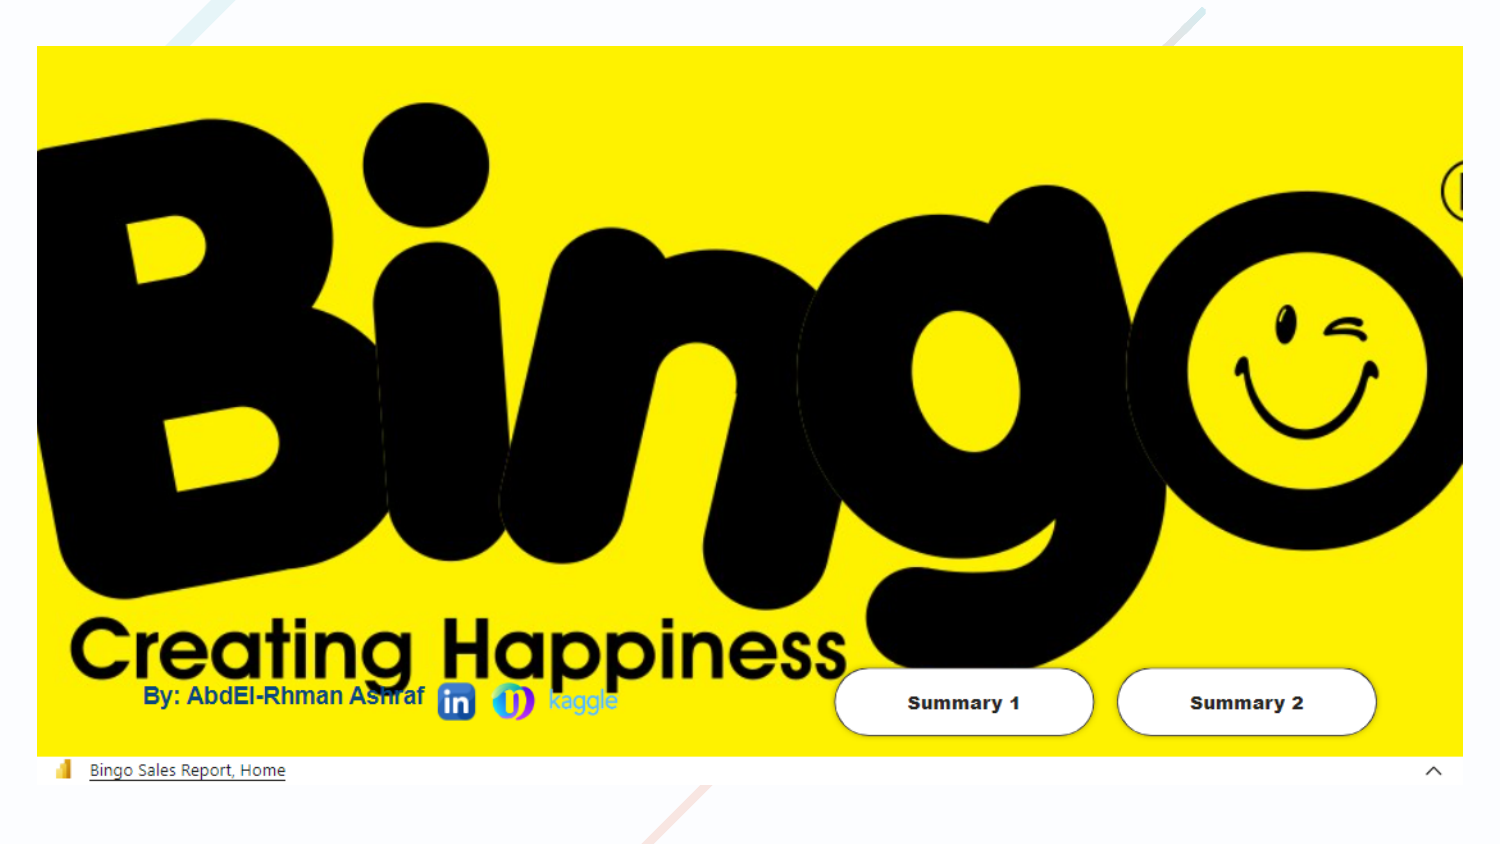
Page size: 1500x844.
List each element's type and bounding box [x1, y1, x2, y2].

picture [37, 46, 1463, 785]
